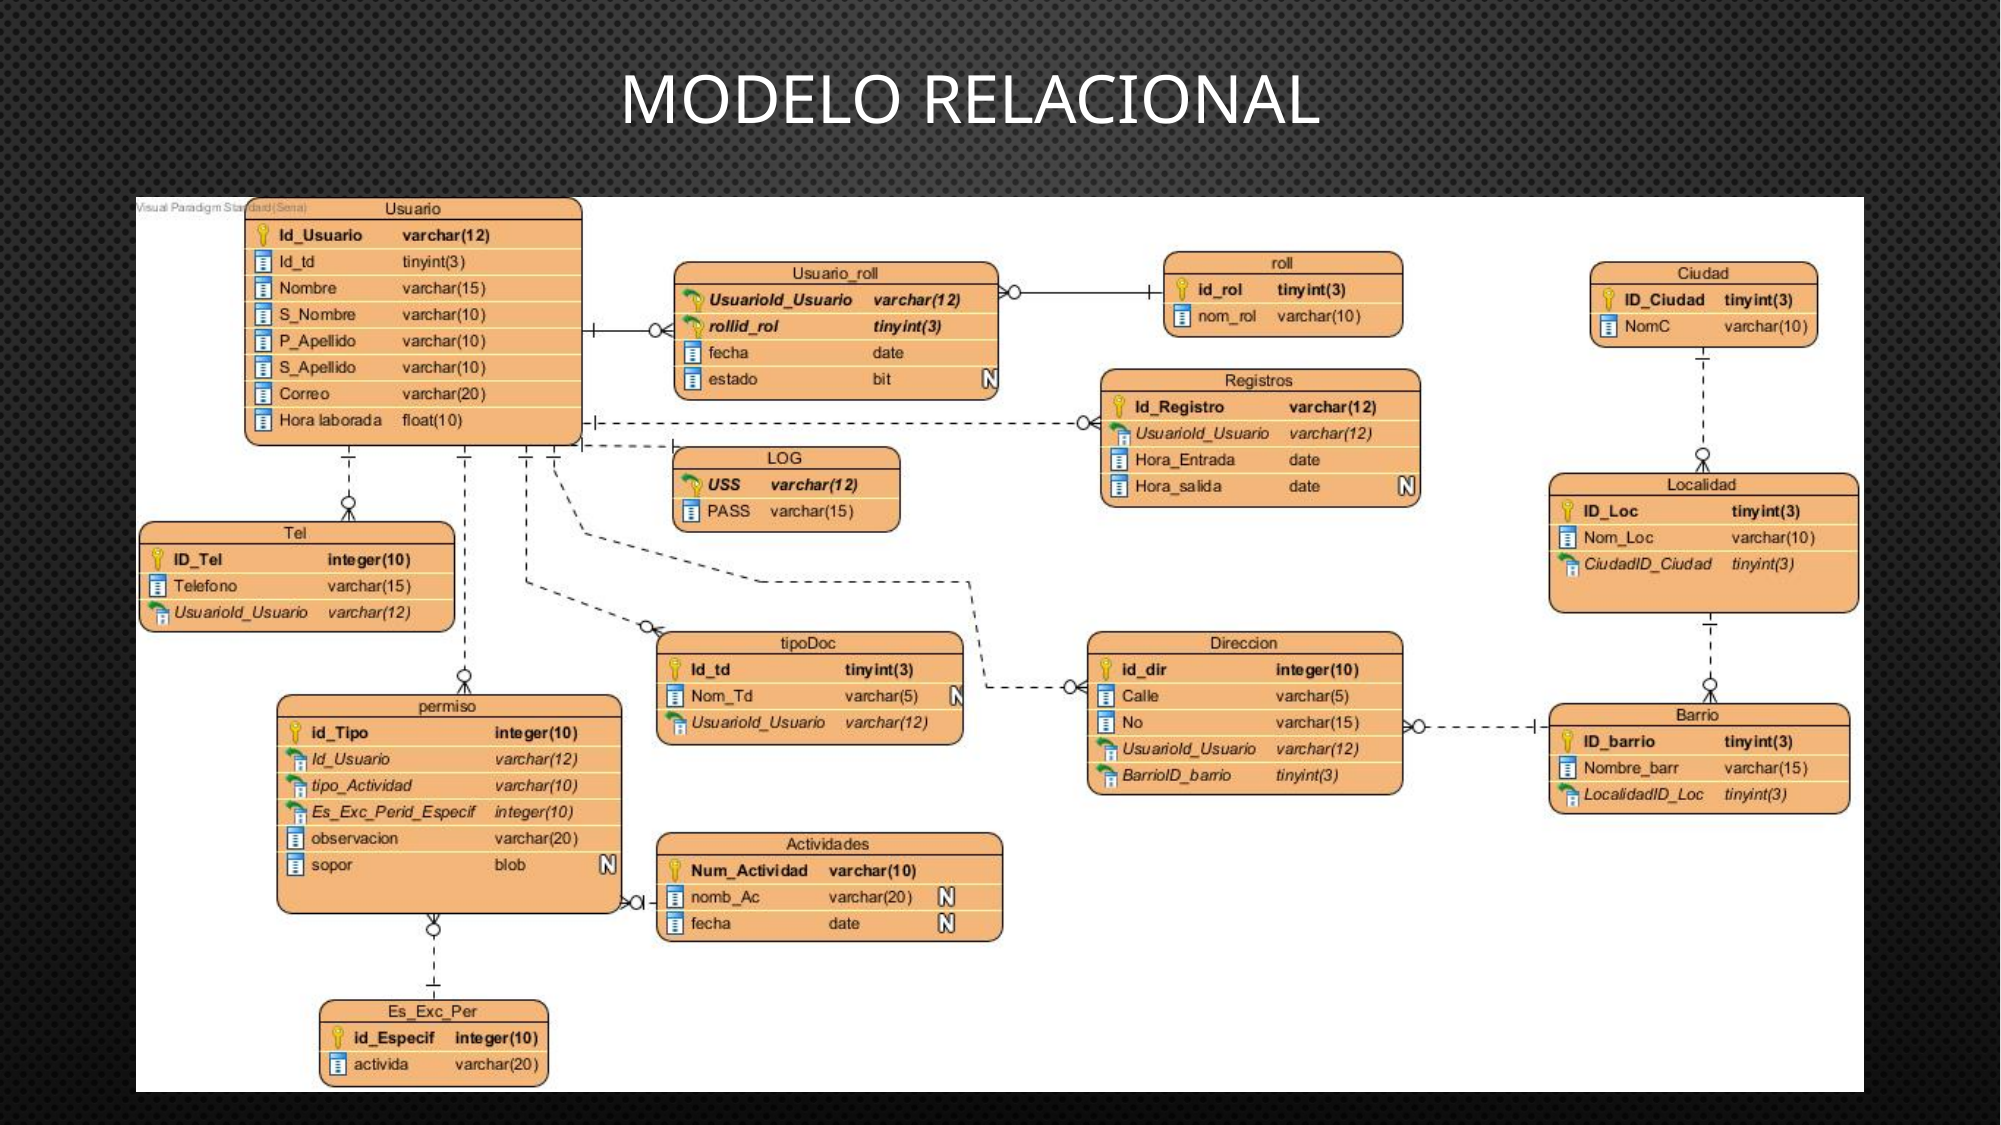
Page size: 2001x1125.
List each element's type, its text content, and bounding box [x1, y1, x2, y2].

picture [136, 197, 1864, 1092]
text_box MODELO RELACIONAL [226, 33, 1716, 160]
